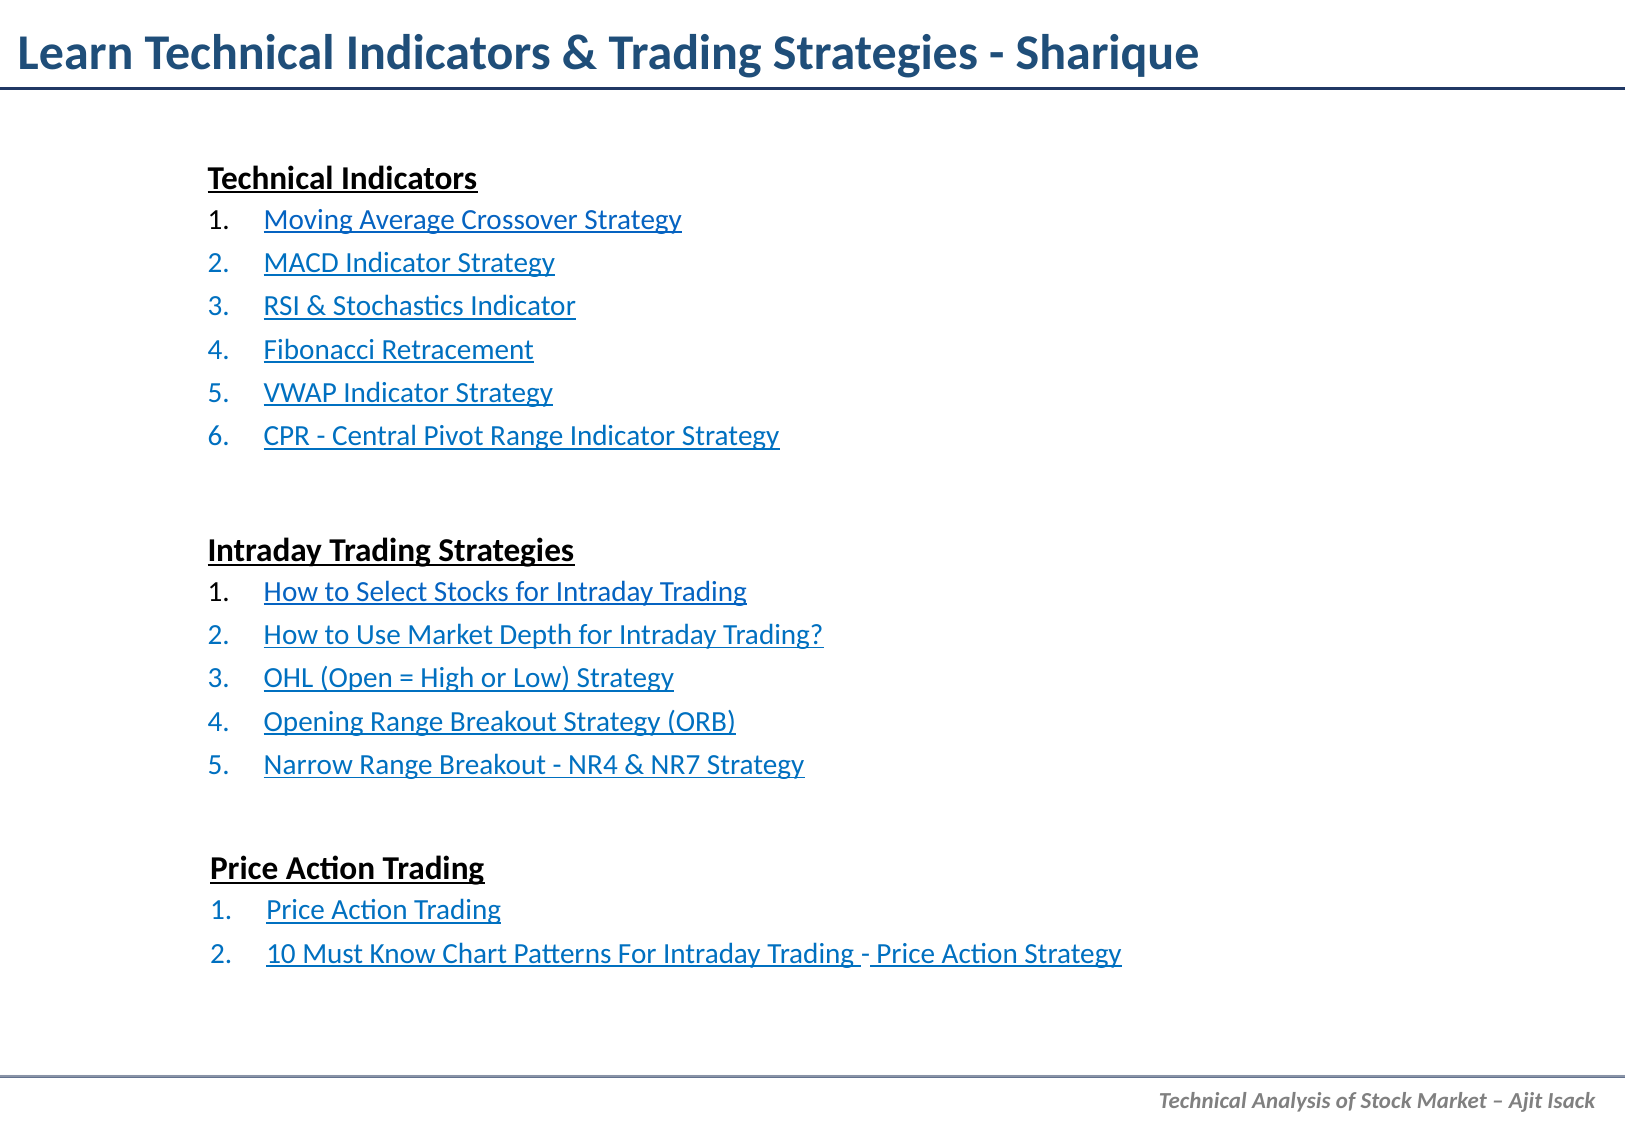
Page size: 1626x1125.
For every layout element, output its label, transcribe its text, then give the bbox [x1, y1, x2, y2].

text_box Price Action Trading Price Action Trading 10 Must Know Chart Patterns For Intraday Trading - Price Action Strategy [195, 779, 1137, 977]
text_box Intraday Trading Strategies How to Select Stocks for Intraday Trading How to Use Market Depth for Intraday Trading? OHL (Open = High or Low) Strategy Opening Range Breakout Strategy (ORB) Narrow Range Breakout - NR4 & NR7 Strategy [192, 460, 839, 788]
text_box Technical Indicators Moving Average Crossover Strategy MACD Indicator Strategy RSI & Stochastics Indicator Fibonacci Retracement VWAP Indicator Strategy CPR - Central Pivot Range Indicator Strategy [192, 88, 795, 459]
text_box Learn Technical Indicators & Trading Strategies - Sharique [0, 0, 1625, 89]
